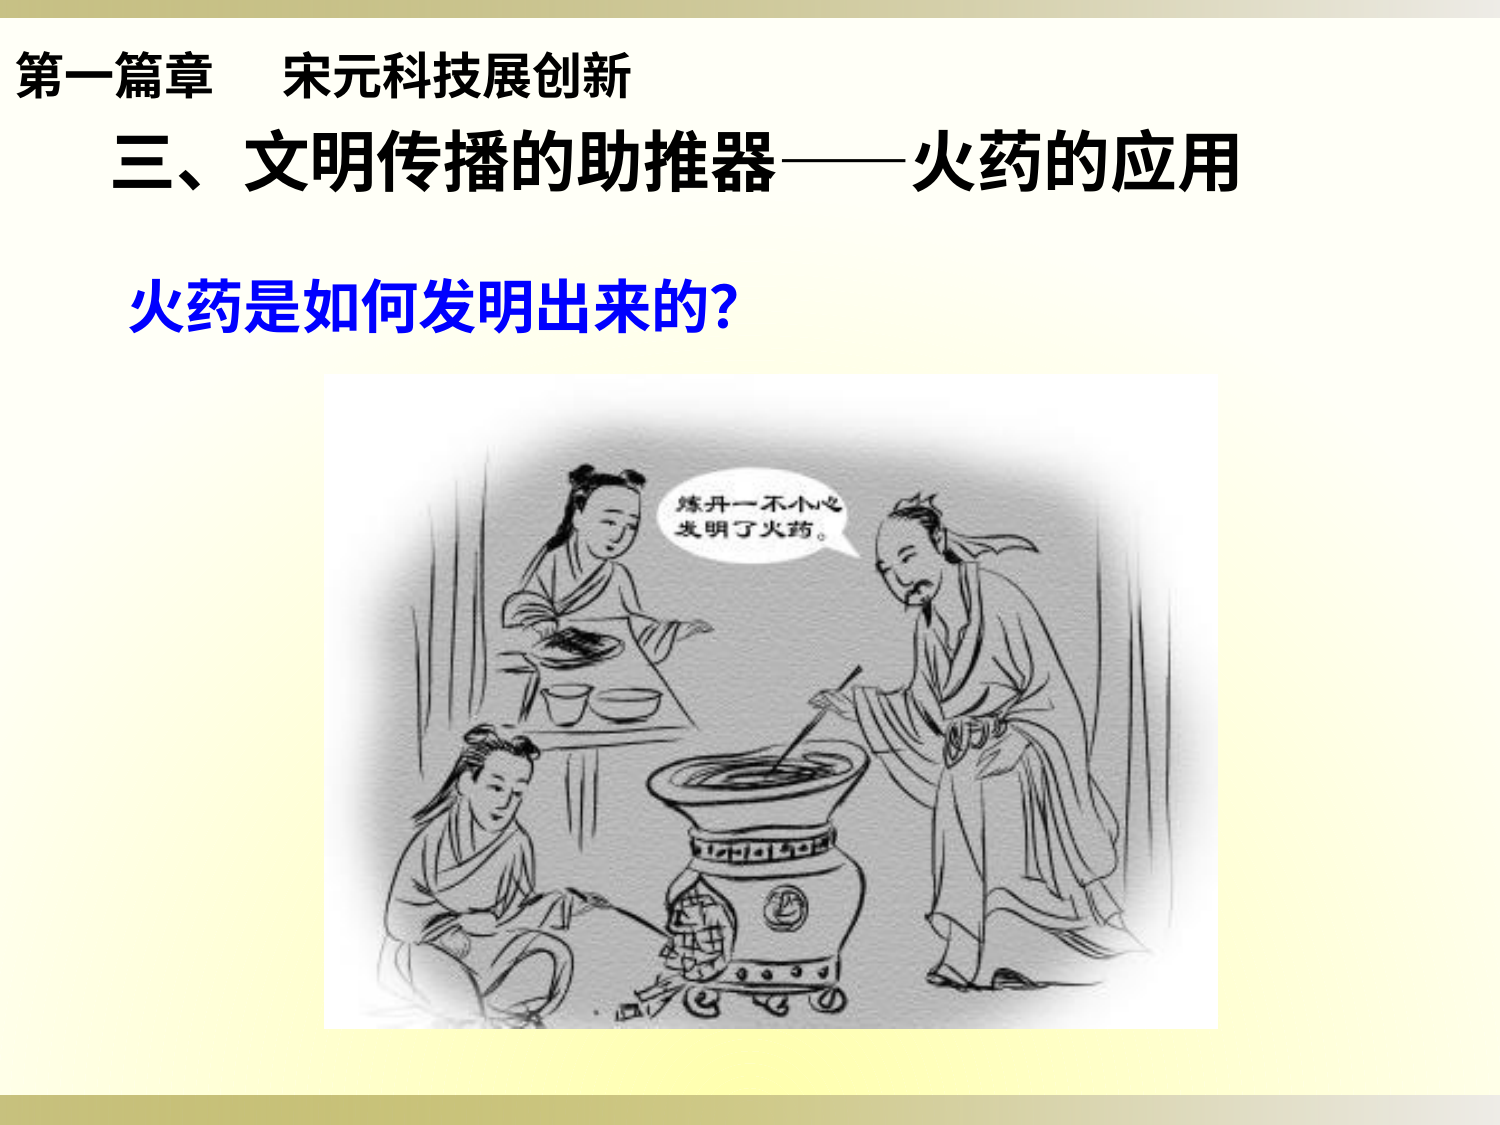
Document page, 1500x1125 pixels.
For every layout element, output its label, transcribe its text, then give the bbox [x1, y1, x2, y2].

text_box 第一篇章 宋元科技展创新 [0, 37, 1213, 113]
text_box 三、文明传播的助推器——火药的应用 [94, 112, 1260, 208]
text_box 火药是如何发明出来的？ [112, 262, 1463, 348]
picture [324, 374, 1219, 1030]
